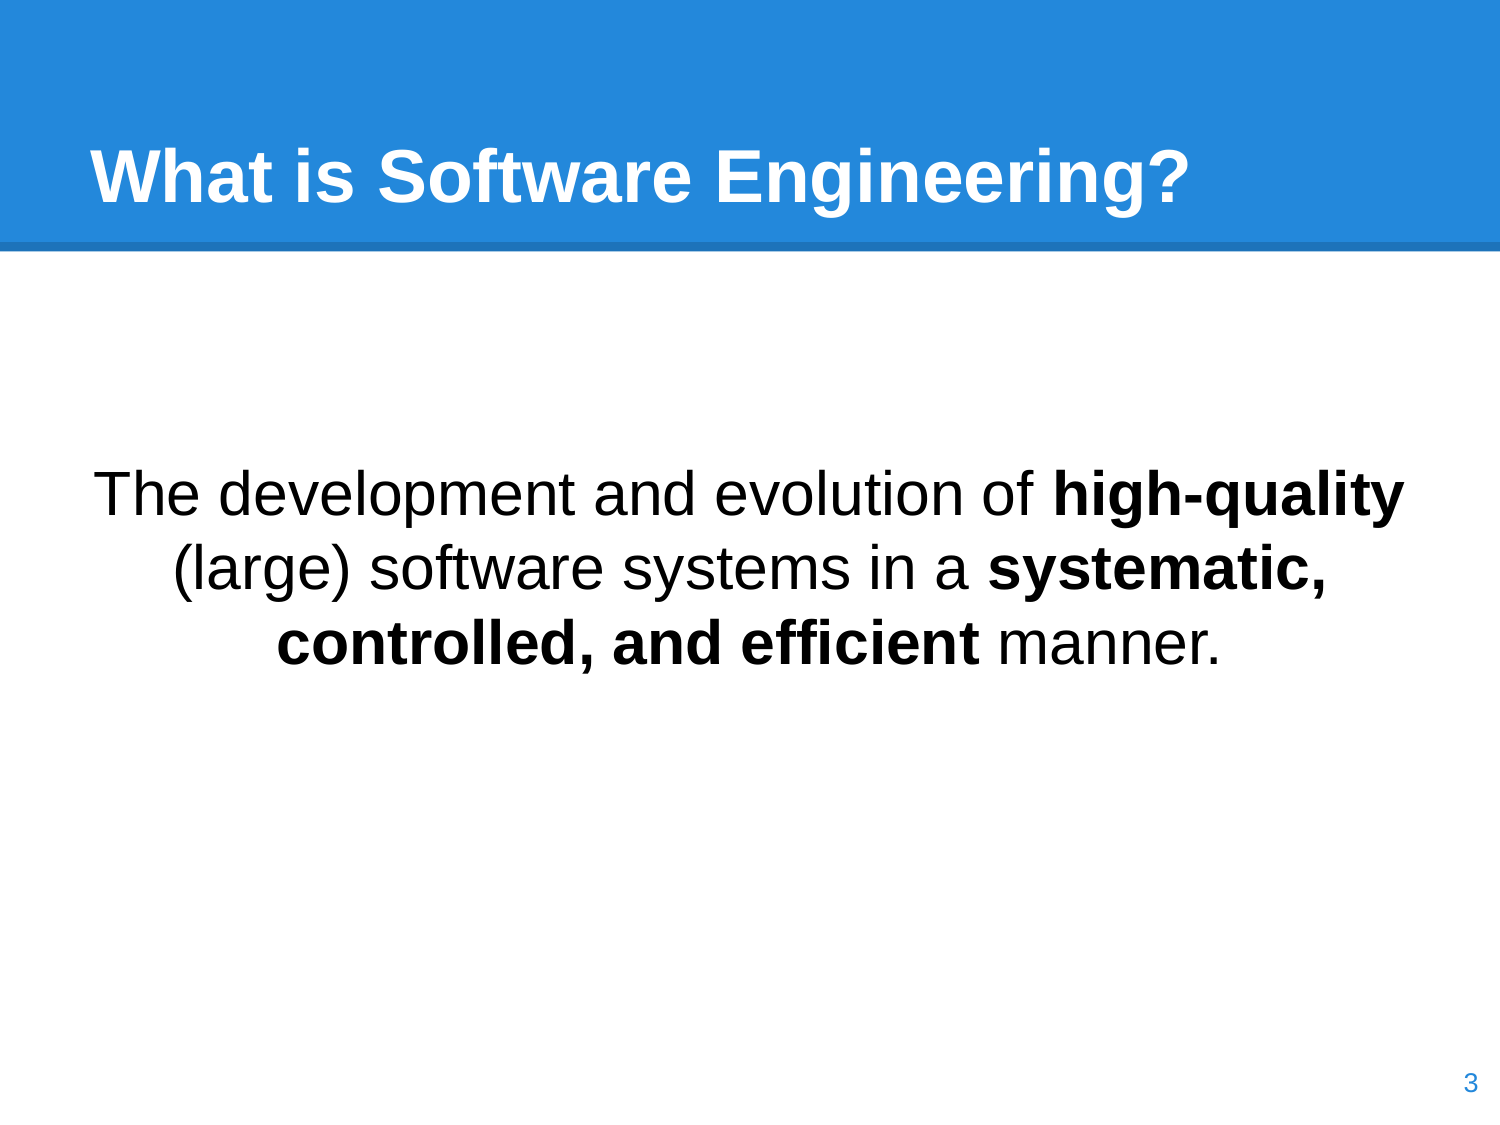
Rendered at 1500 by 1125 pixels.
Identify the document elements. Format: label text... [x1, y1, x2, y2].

list The development and evolution of high-quality (large) software systems in a systematic, controlled, and efficient manner. [75, 262, 1425, 1078]
title What is Software Engineering? [75, 45, 1425, 233]
slide_number ‹#› [1403, 1038, 1494, 1125]
